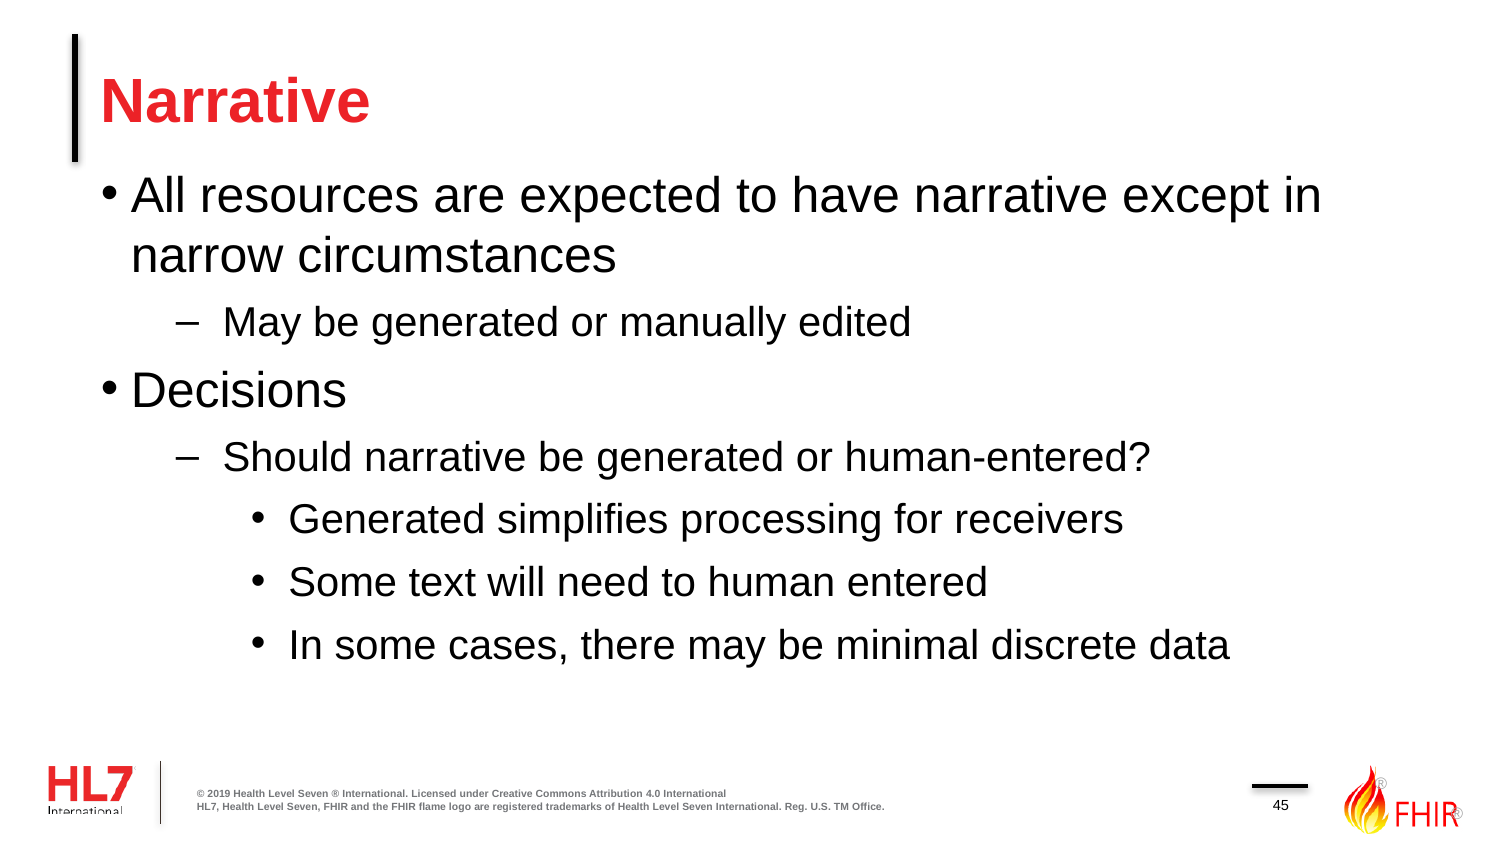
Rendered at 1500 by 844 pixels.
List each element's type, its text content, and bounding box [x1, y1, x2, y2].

footer © 2019 Health Level Seven ® International. Licensed under Creative Commons Attribution 4.0 International HL7, Health Level Seven, FHIR and the FHIR flame logo are registered trademarks of Health Level Seven International. Reg. U.S. TM Office. [196, 786, 941, 813]
picture [1339, 760, 1463, 837]
title Narrative [100, 33, 1451, 162]
slide_number 45 [1258, 786, 1304, 813]
list All resources are expected to have narrative except in narrow circumstances May be generated or manually edited Decisions Should narrative be generated or human-entered? Generated simplifies processing for receivers Some text will need to human entered In some cases, there may be minimal discrete data [100, 162, 1451, 731]
